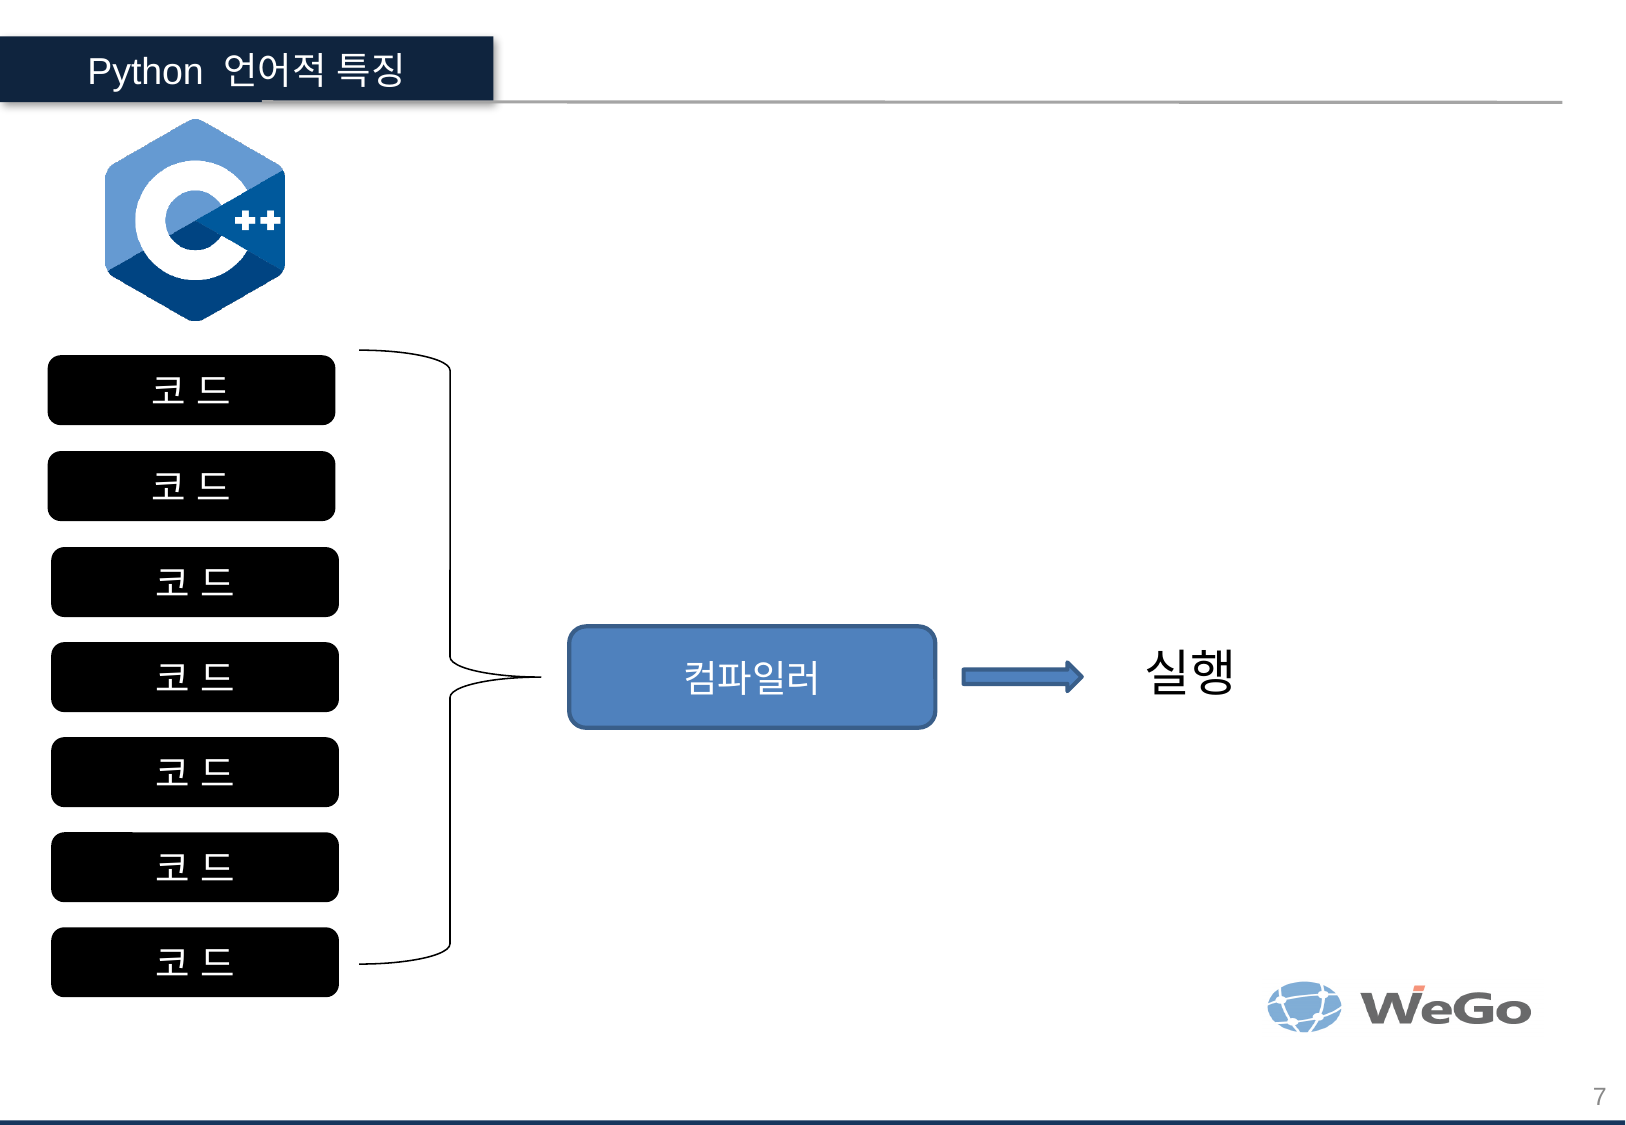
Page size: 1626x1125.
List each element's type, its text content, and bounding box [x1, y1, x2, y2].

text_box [1262, 975, 1544, 1037]
text_box 실행 [1048, 633, 1333, 709]
text_box [359, 350, 541, 965]
text_box Python 언어적 특징 [0, 36, 494, 103]
text_box [963, 669, 1048, 684]
text_box 컴파일러 [569, 626, 936, 728]
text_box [49, 357, 338, 996]
slide_number 7 [1242, 1065, 1622, 1125]
picture [105, 118, 285, 321]
